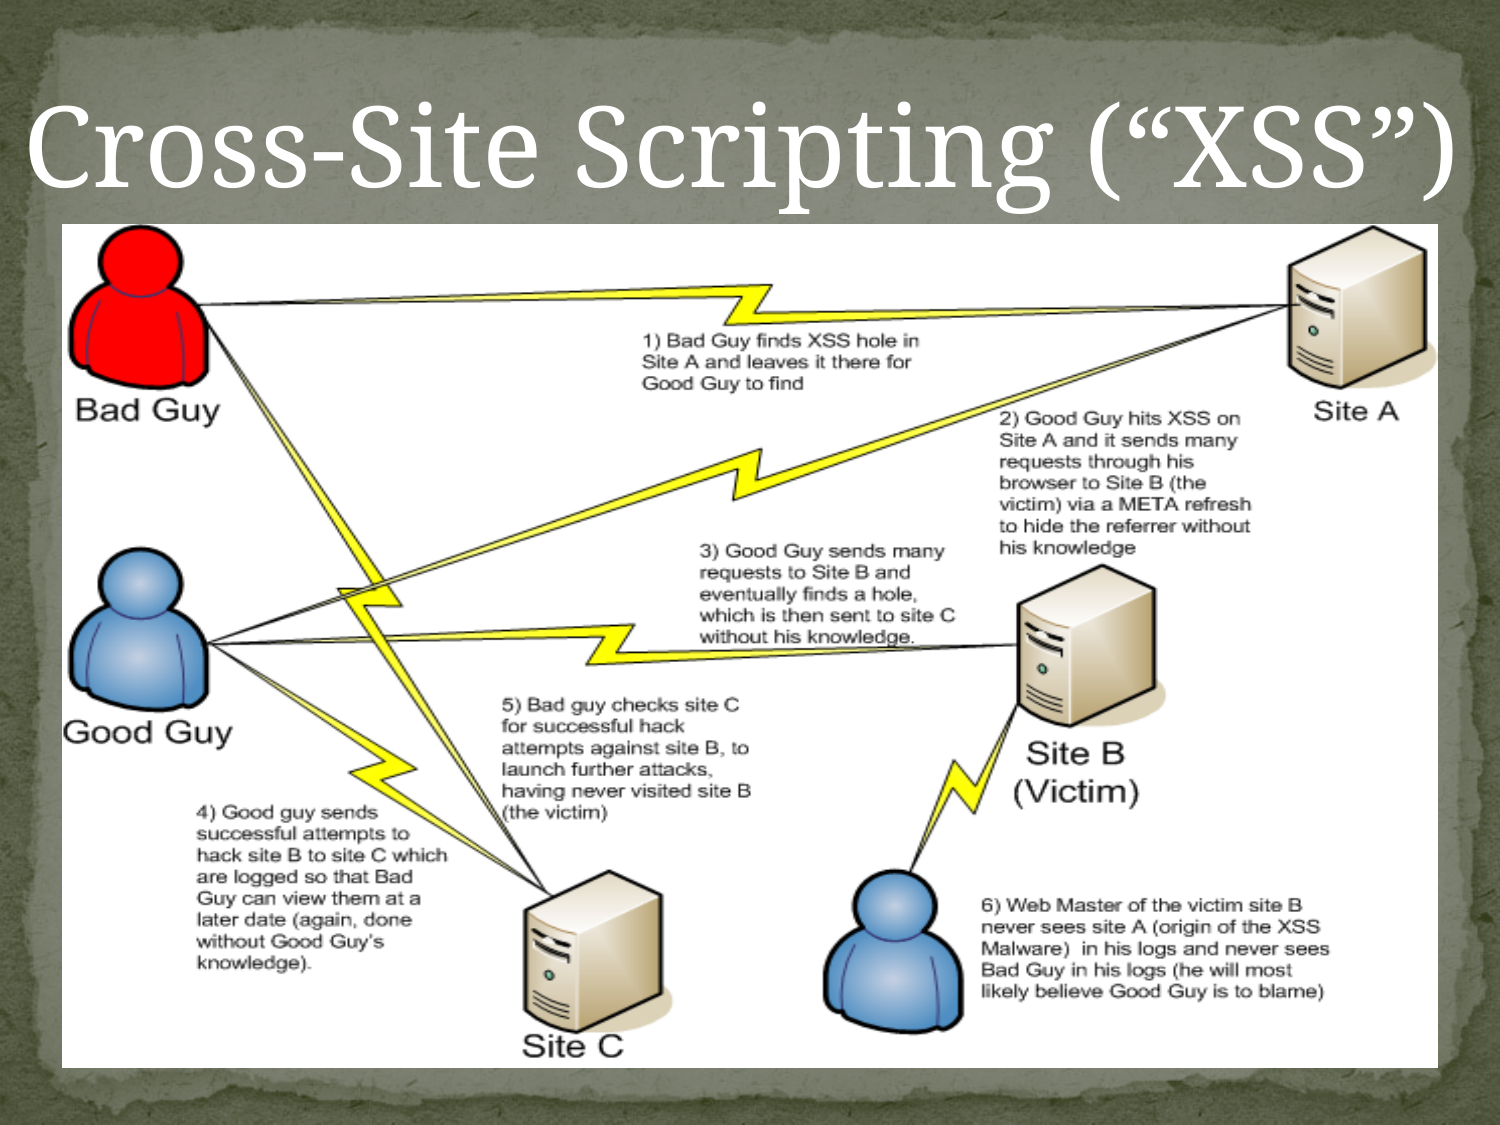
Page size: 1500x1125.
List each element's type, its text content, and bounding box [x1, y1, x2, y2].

text_box Cross-Site Scripting (“XSS”) [8, 0, 1476, 218]
picture [62, 224, 1438, 1068]
